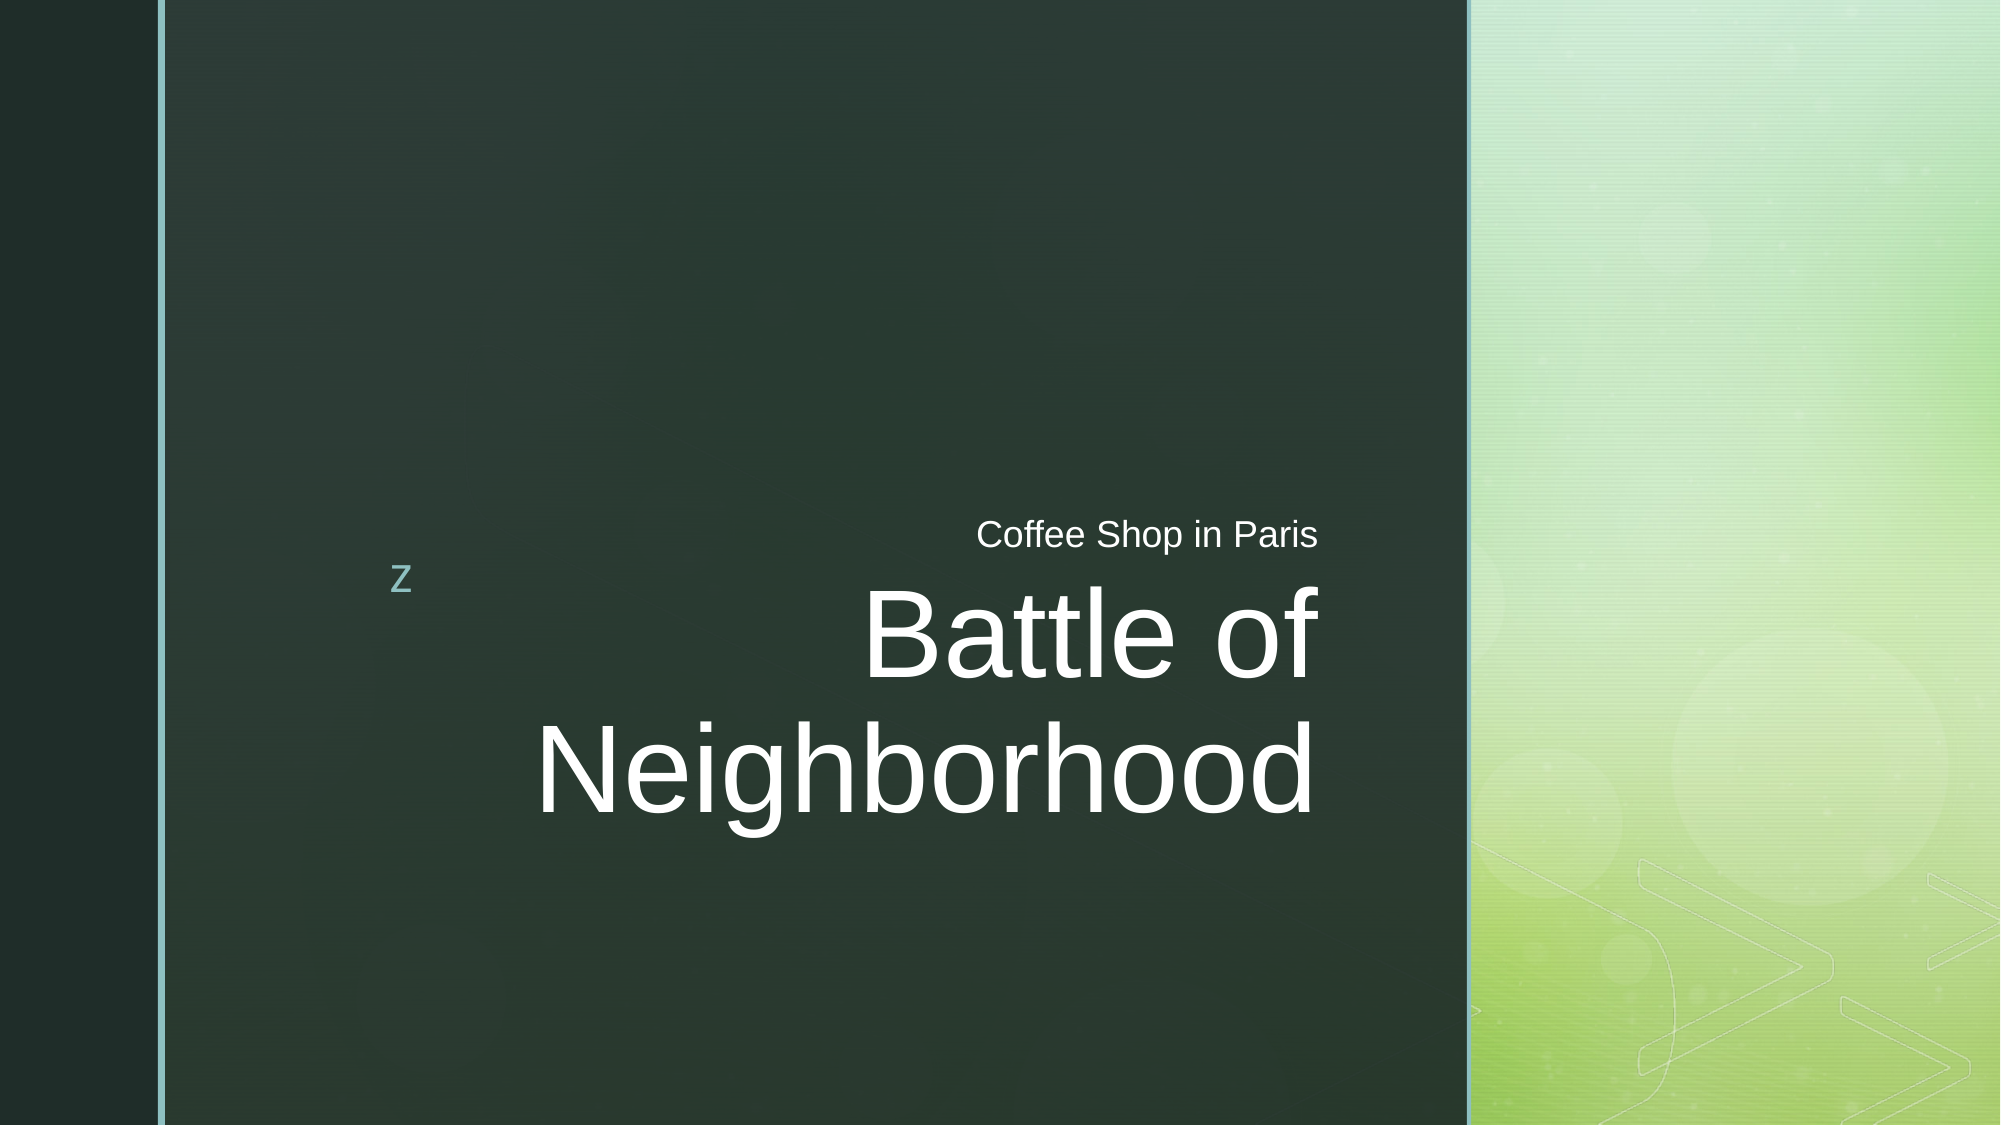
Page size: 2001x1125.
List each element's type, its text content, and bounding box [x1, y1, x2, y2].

picture [1472, 0, 2001, 1125]
subtitle Coffee Shop in Paris [454, 372, 1334, 563]
title Battle of Neighborhood [428, 562, 1334, 935]
